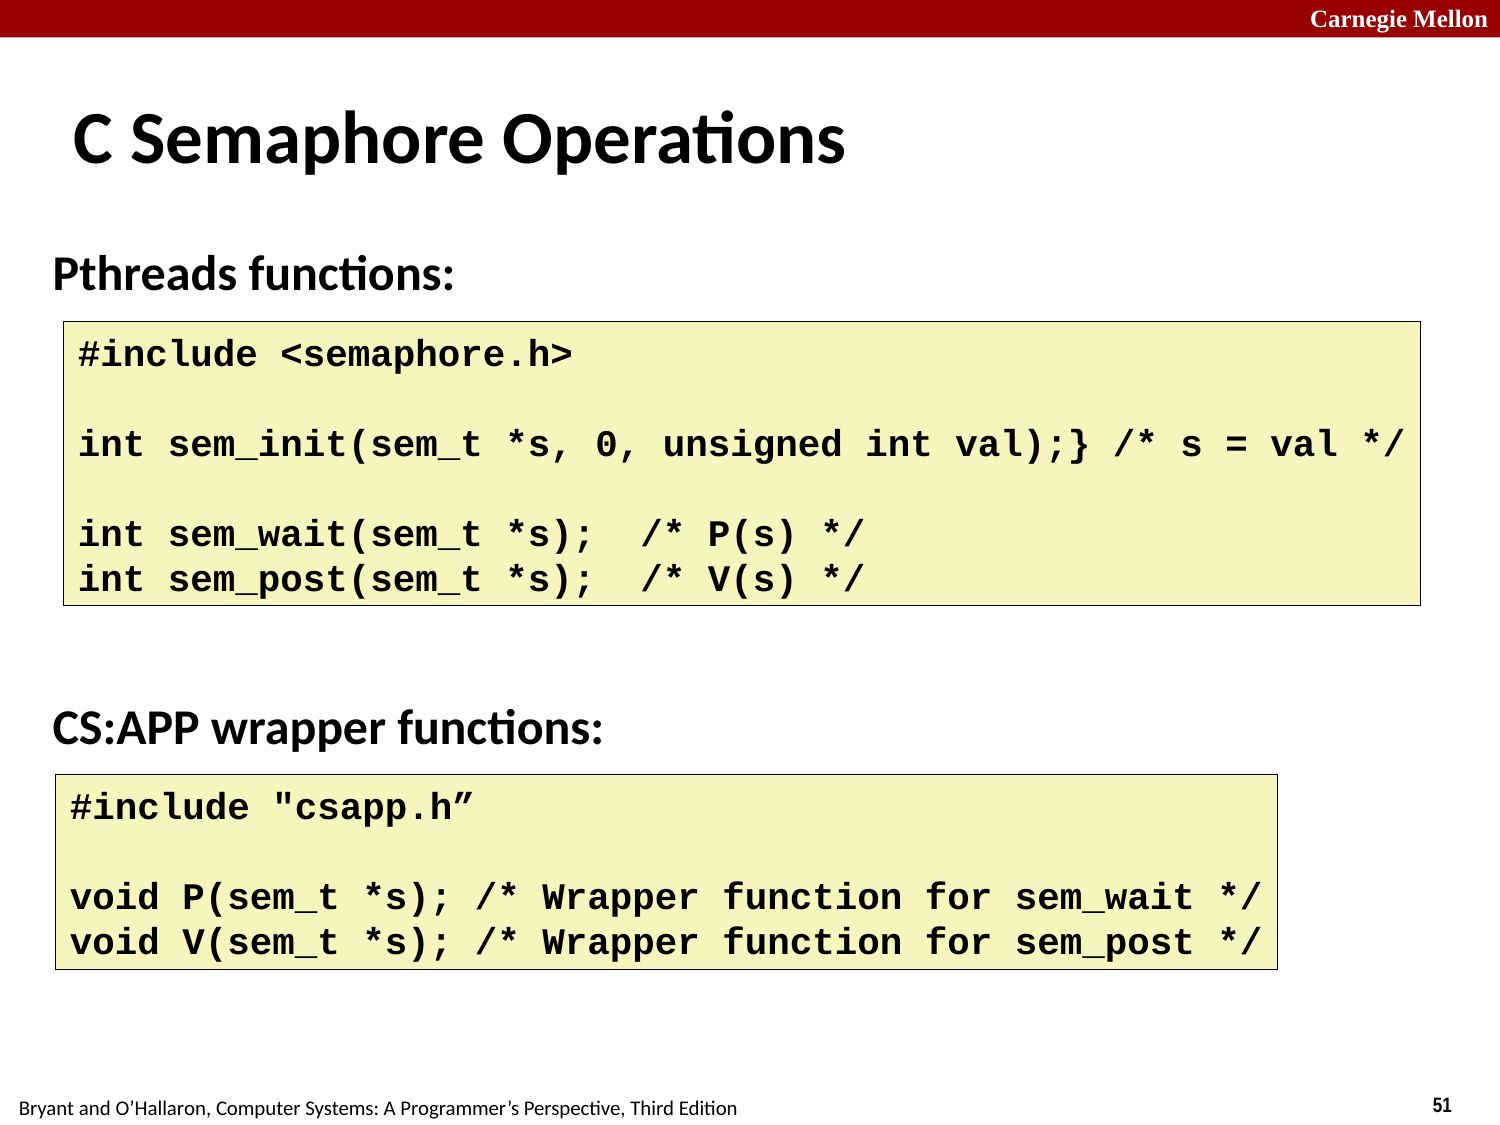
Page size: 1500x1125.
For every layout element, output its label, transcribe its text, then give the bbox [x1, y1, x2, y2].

text_box #include <semaphore.h> int sem_init(sem_t *s, 0, unsigned int val);} /* s = val */ int sem_wait(sem_t *s); /* P(s) */ int sem_post(sem_t *s); /* V(s) */ [63, 321, 1421, 606]
list Pthreads functions: [37, 232, 1334, 322]
text_box CS:APP wrapper functions: [37, 687, 1333, 788]
text_box #include "csapp.h” void P(sem_t *s); /* Wrapper function for sem_wait */ void V(sem_t *s); /* Wrapper function for sem_post */ [55, 774, 1278, 970]
title C Semaphore Operations [58, 71, 1305, 197]
